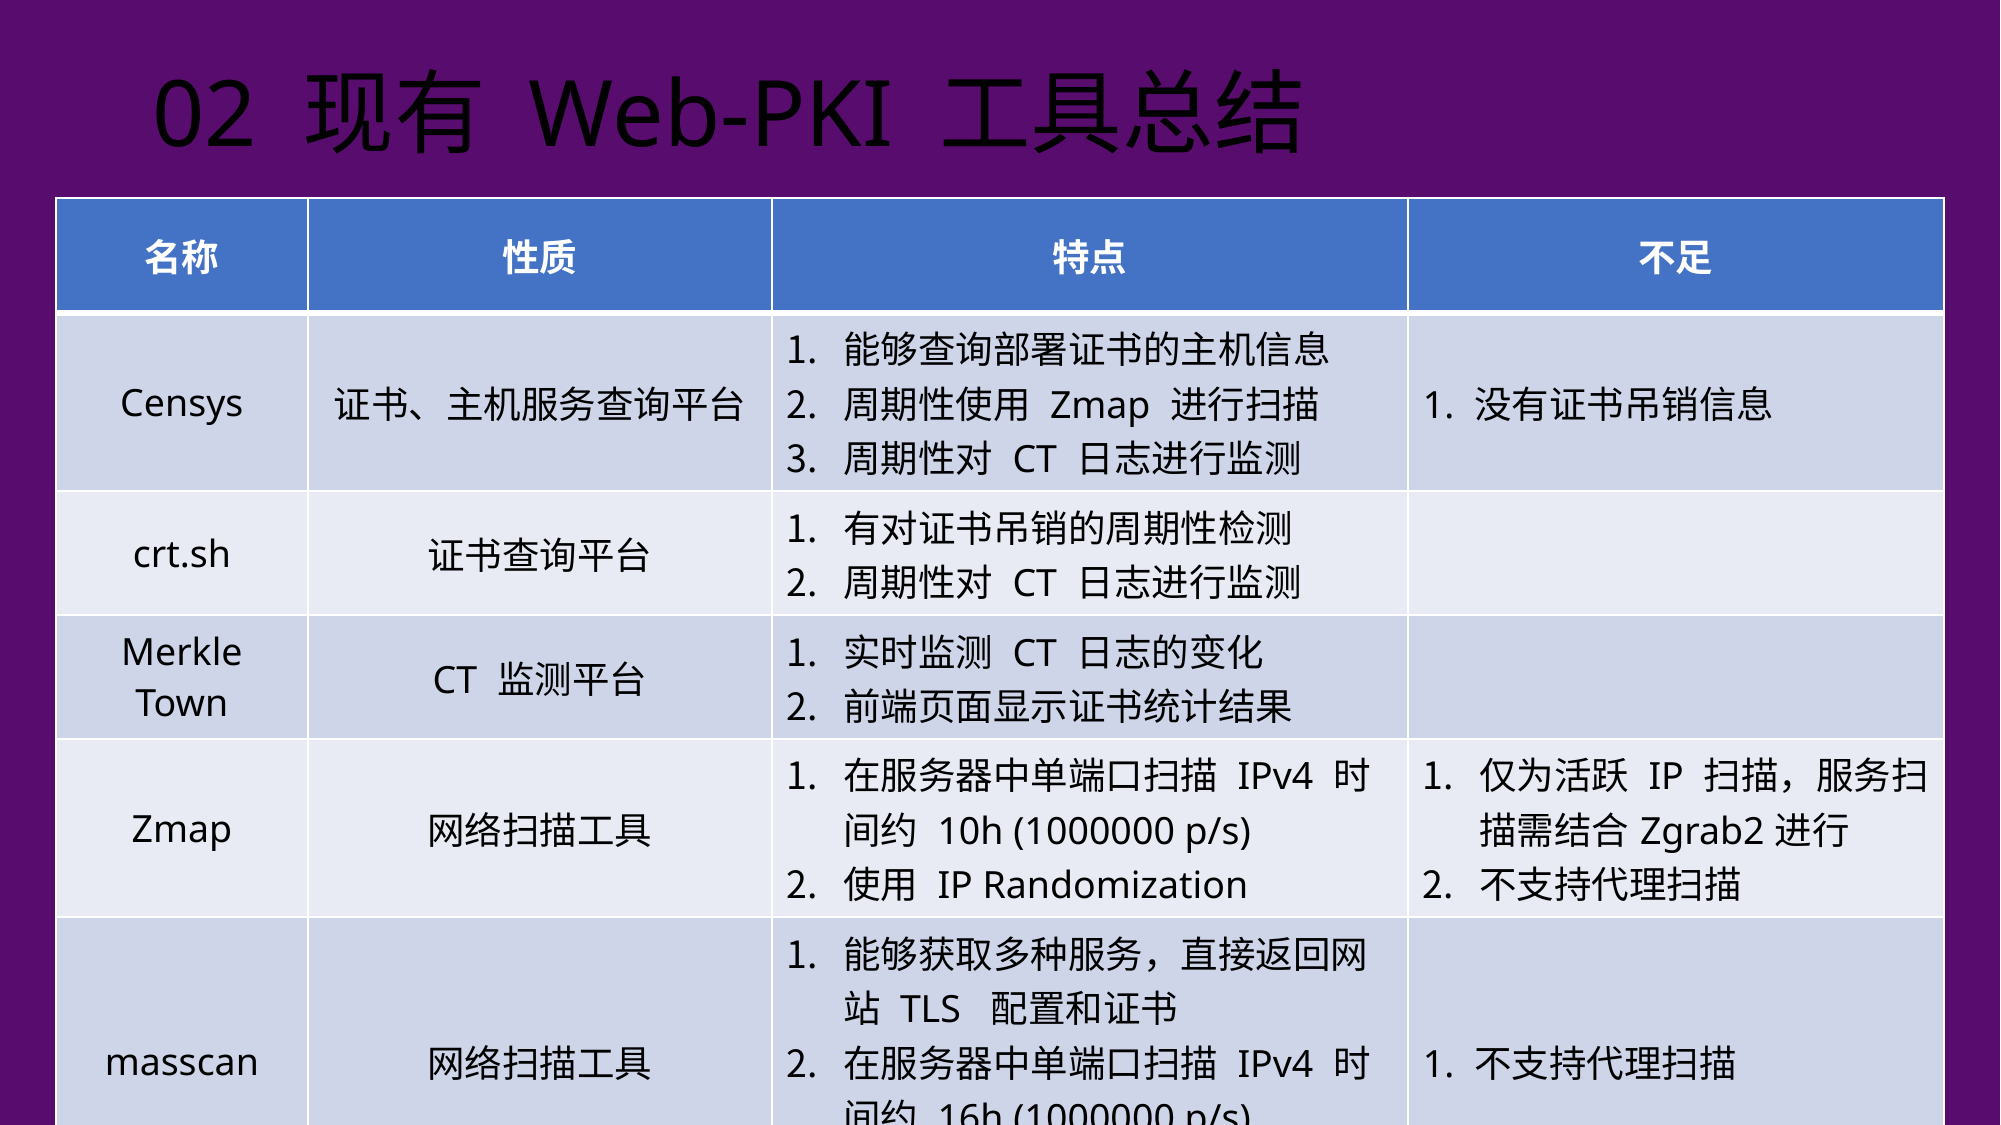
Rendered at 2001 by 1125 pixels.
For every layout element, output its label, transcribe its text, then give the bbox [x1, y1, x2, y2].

table_cell 证书、主机服务查询平台 [309, 316, 771, 490]
table_cell 有对证书吊销的周期性检测 周期性对 CT 日志进行监测 [773, 492, 1407, 614]
table_cell 能够获取多种服务，直接返回网站 TLS 配置和证书 在服务器中单端口扫描 IPv4 时间约 16h (1000000 p/s) 使用 IP Randomization [773, 918, 1407, 1125]
table_cell [1409, 616, 1943, 738]
table_cell crt.sh [57, 492, 307, 614]
table_cell 网络扫描工具 [309, 740, 771, 916]
table_header 特点 [773, 199, 1407, 310]
table_cell 网络扫描工具 [309, 918, 771, 1125]
table_cell [1409, 492, 1943, 614]
title 02 现有 Web-PKI 工具总结 [137, 59, 1863, 197]
table_header 不足 [1409, 199, 1943, 310]
table_cell 在服务器中单端口扫描 IPv4 时间约 10h (1000000 p/s) 使用 IP Randomization [773, 740, 1407, 916]
table_cell masscan [57, 918, 307, 1125]
table_cell 仅为活跃 IP 扫描，服务扫描需结合Zgrab2进行 不支持代理扫描 [1409, 740, 1943, 916]
table_cell 实时监测 CT 日志的变化 前端页面显示证书统计结果 [773, 616, 1407, 738]
table_cell Censys [57, 316, 307, 490]
table_cell 1. 不支持代理扫描 [1409, 918, 1943, 1125]
table_cell Zmap [57, 740, 307, 916]
table_cell 证书查询平台 [309, 492, 771, 614]
table_cell 能够查询部署证书的主机信息 周期性使用 Zmap 进行扫描 周期性对 CT 日志进行监测 [773, 316, 1407, 490]
table_cell CT 监测平台 [309, 616, 771, 738]
table_cell Merkle Town [57, 616, 307, 738]
table_header 名称 [57, 199, 307, 310]
table_cell 1. 没有证书吊销信息 [1409, 316, 1943, 490]
table_header 性质 [309, 199, 771, 310]
